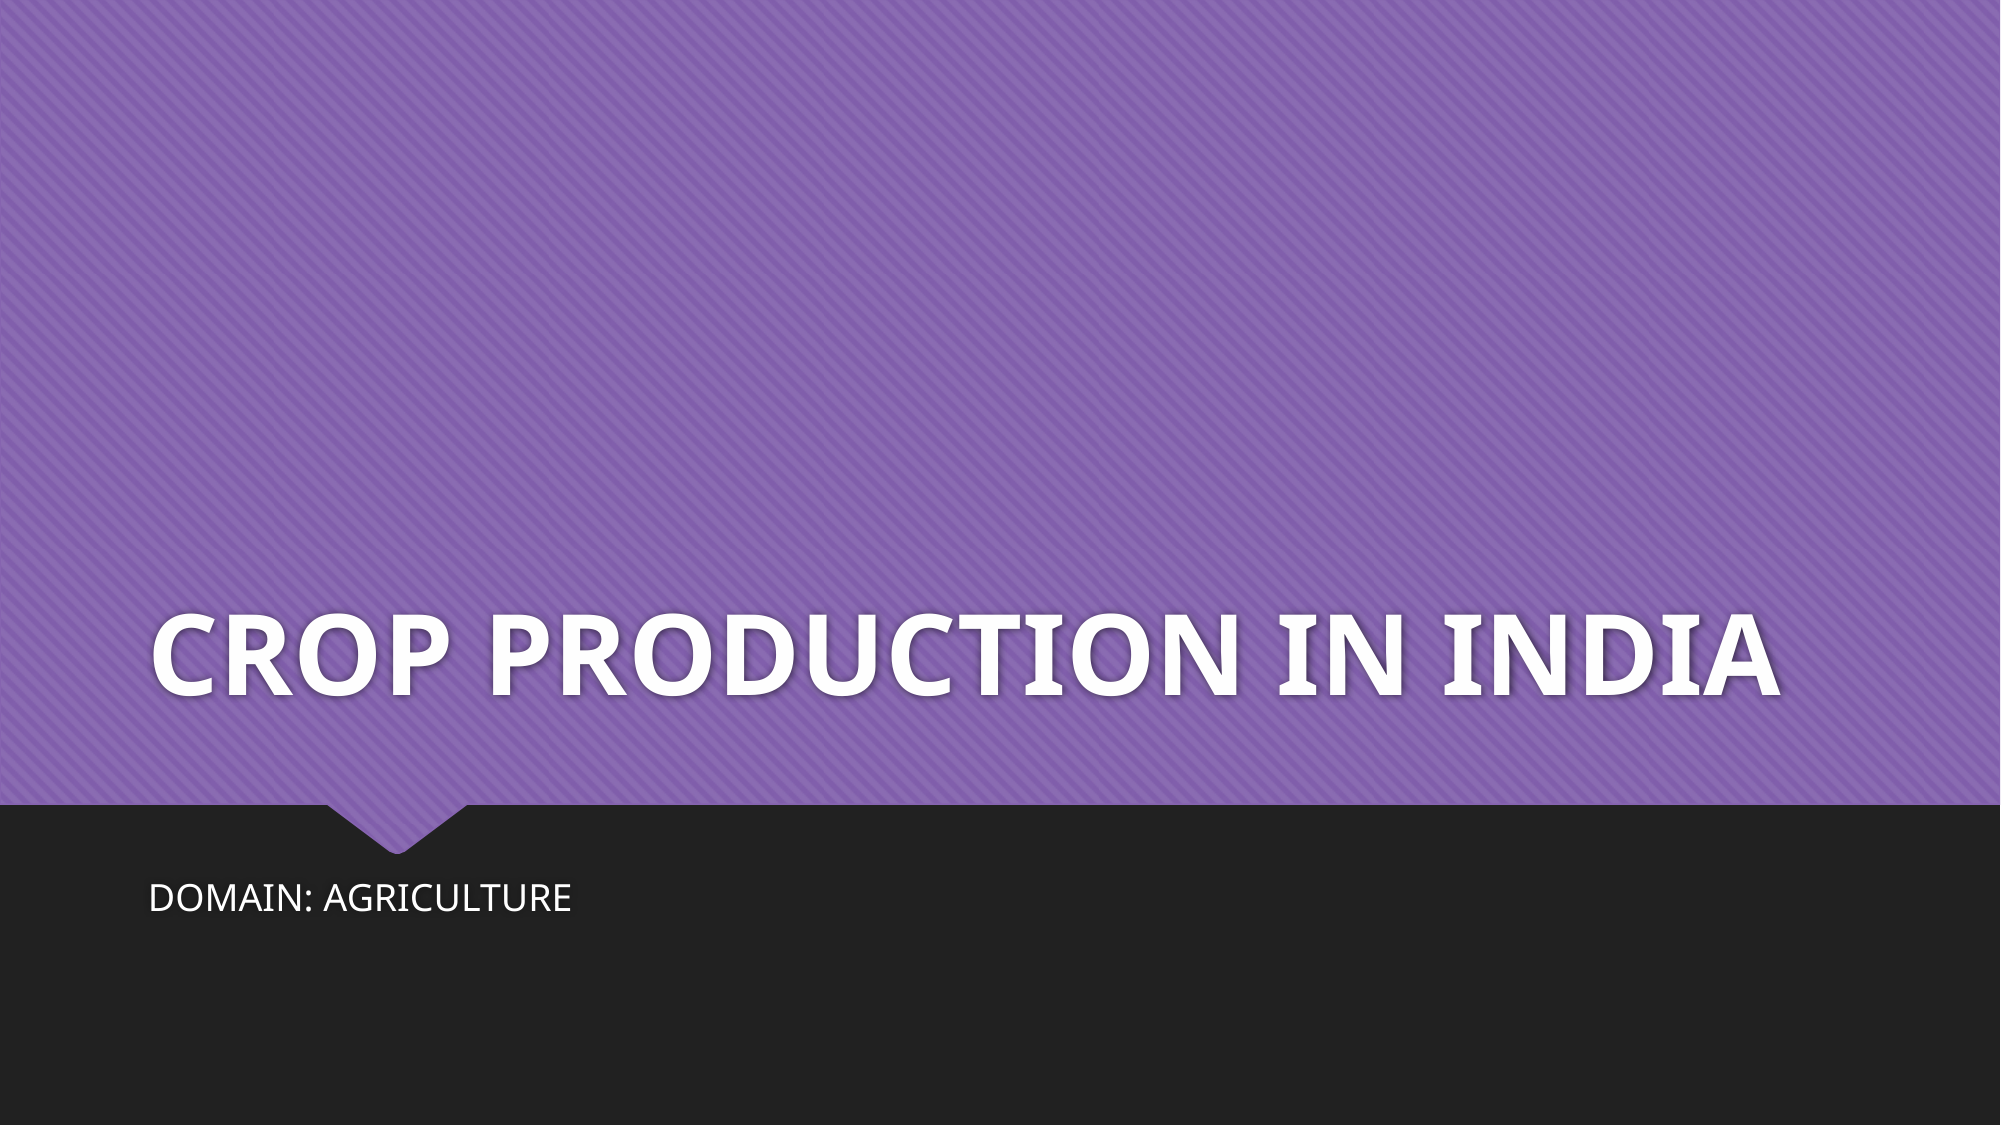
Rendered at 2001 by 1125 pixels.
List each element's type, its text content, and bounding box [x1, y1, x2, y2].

title CROP PRODUCTION IN INDIA [132, 237, 1868, 726]
subtitle DOMAIN: AGRICULTURE [132, 866, 1868, 938]
